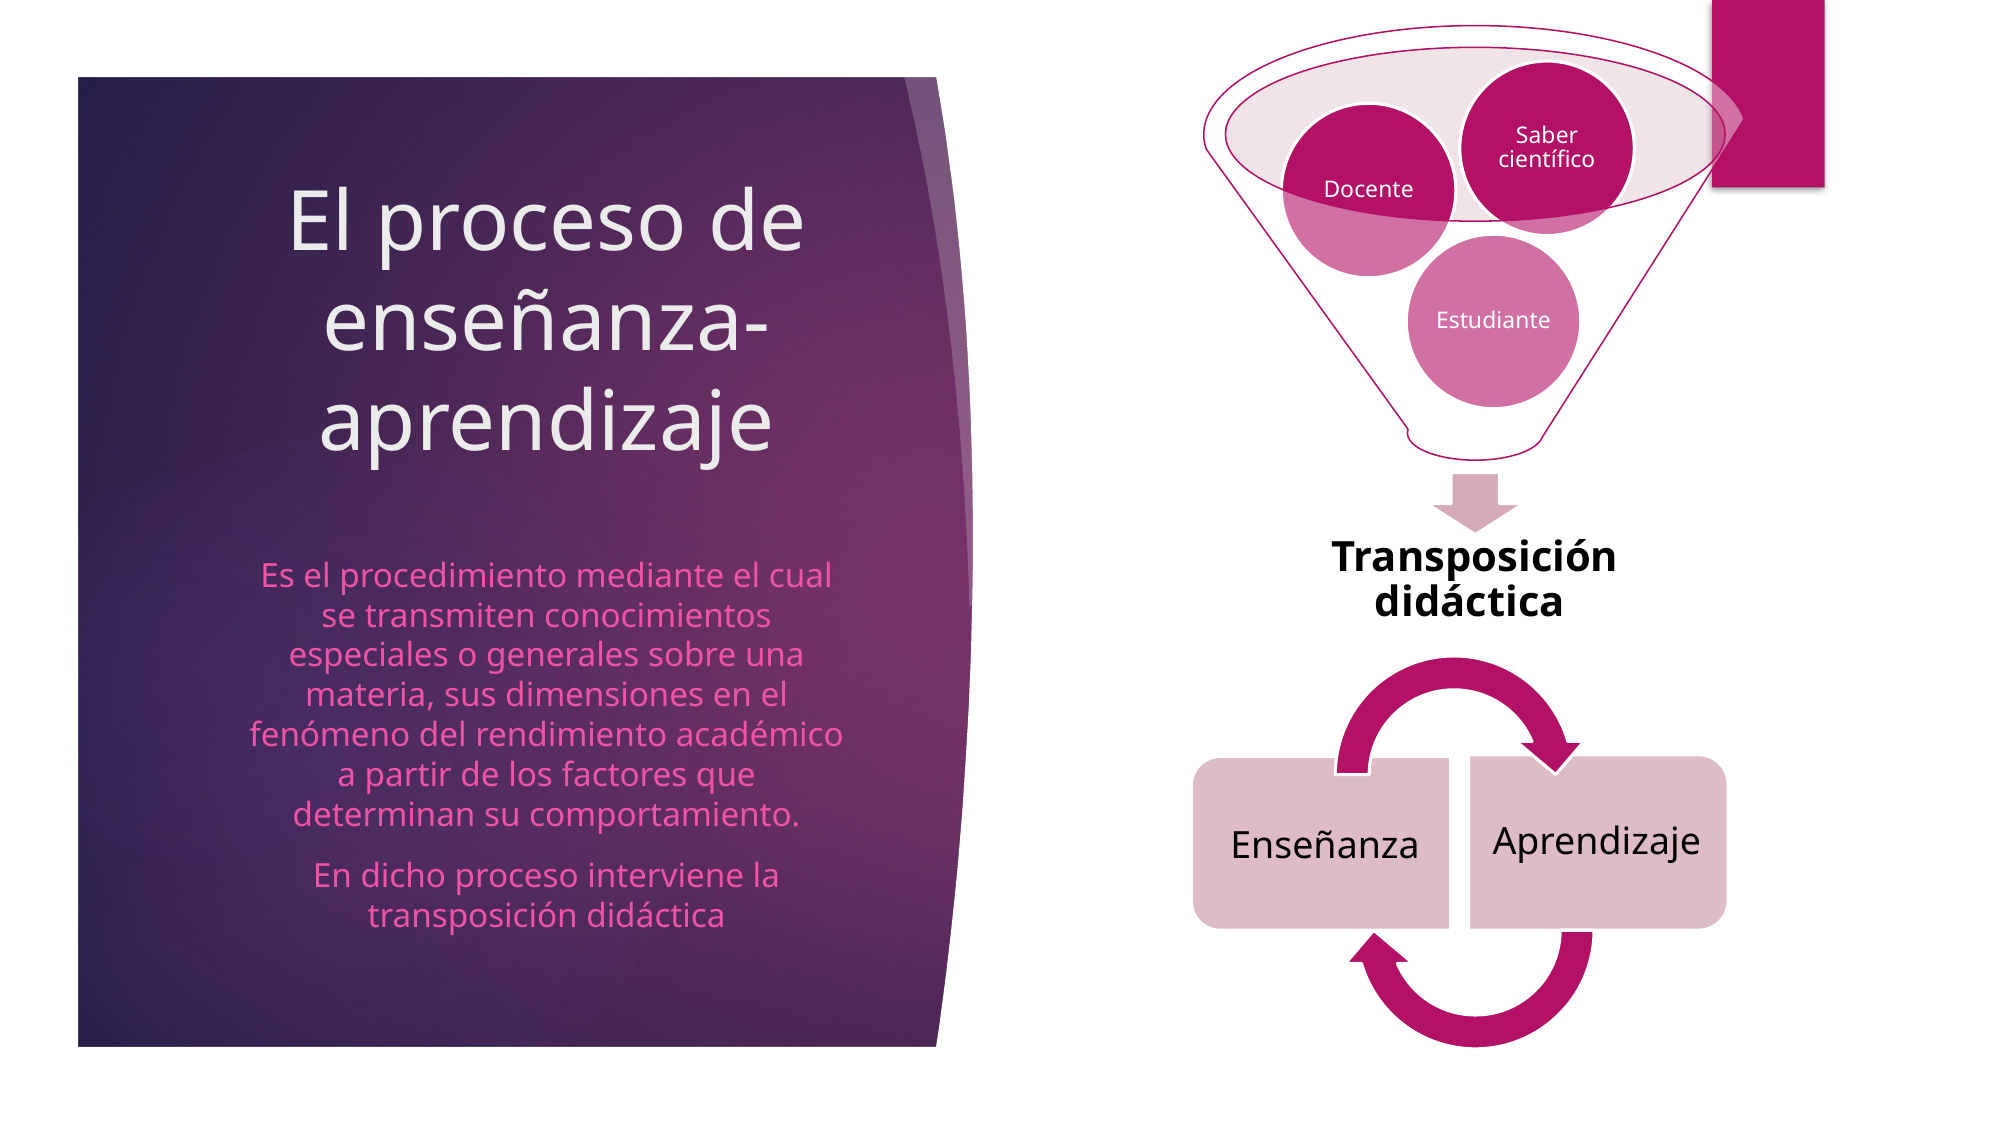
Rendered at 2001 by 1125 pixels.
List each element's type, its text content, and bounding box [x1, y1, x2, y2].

title El proceso de enseñanza-aprendizaje [229, 189, 864, 475]
list Es el procedimiento mediante el cual se transmiten conocimientos especiales o generales sobre una materia, sus dimensiones en el fenómeno del rendimiento académico a partir de los factores que determinan su comportamiento. En dicho proceso interviene la transposición didáctica [230, 546, 864, 968]
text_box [1045, 21, 1906, 643]
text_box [999, 269, 2000, 931]
